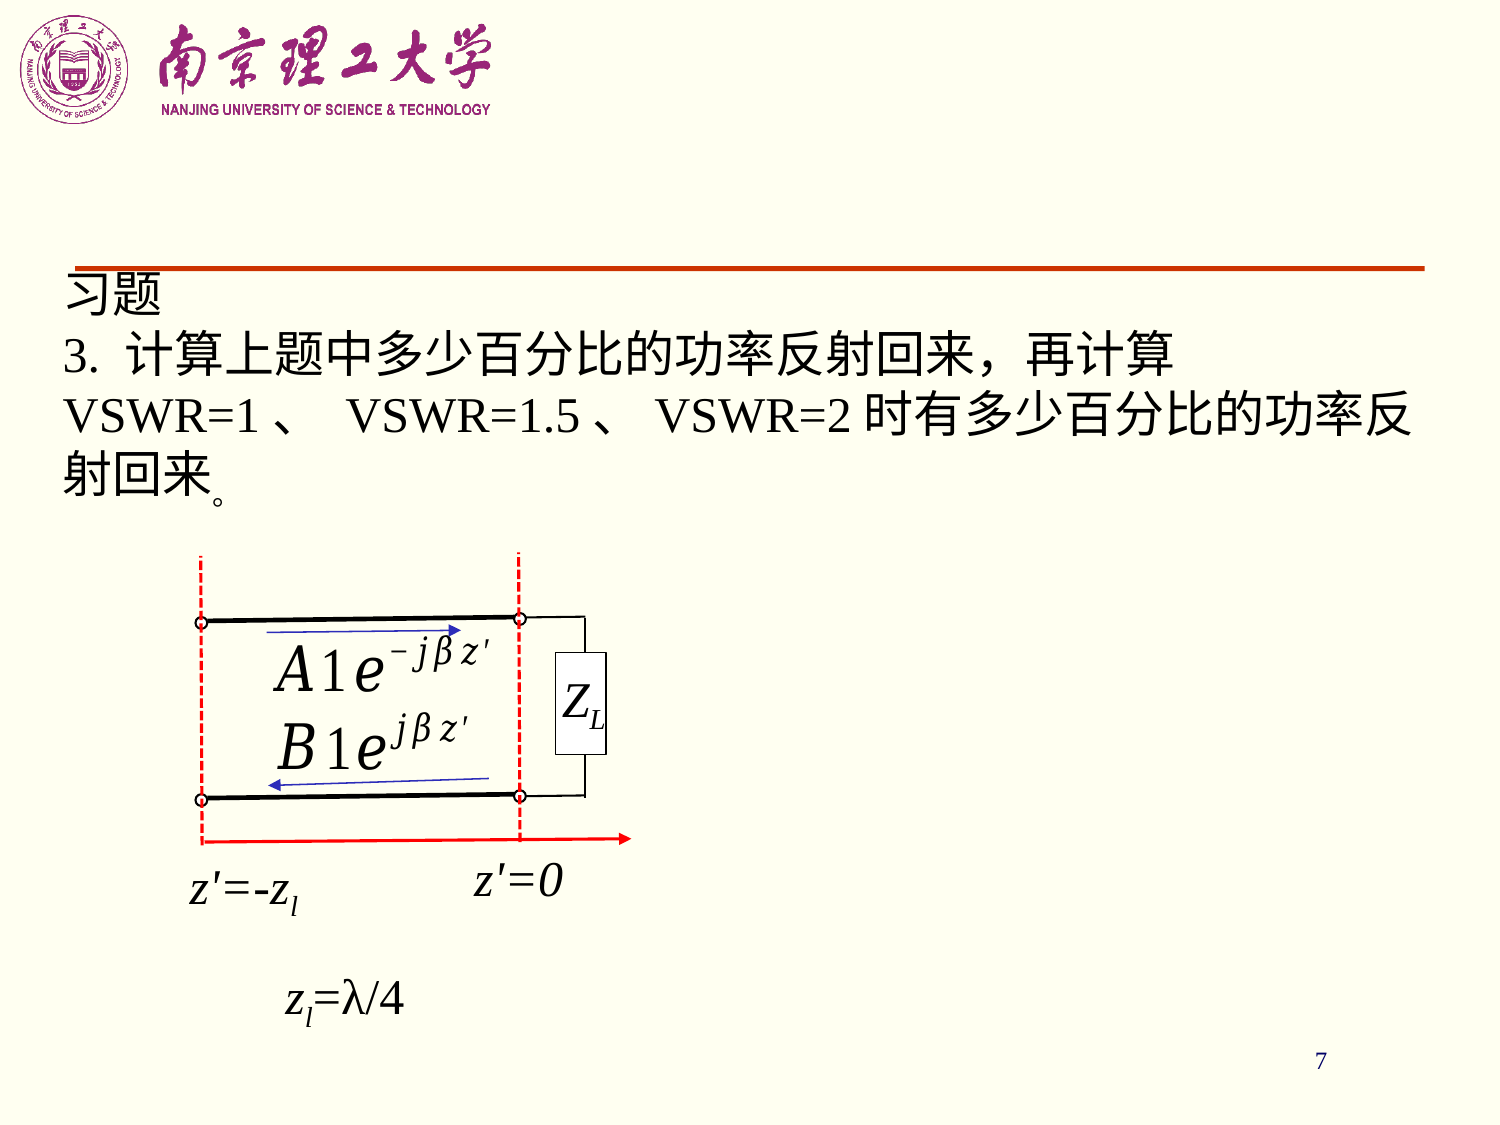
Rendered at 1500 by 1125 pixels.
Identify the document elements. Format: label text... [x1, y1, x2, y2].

text_box z'=-zl [174, 847, 376, 931]
picture [17, 15, 491, 126]
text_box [268, 778, 489, 786]
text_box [520, 613, 748, 807]
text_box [204, 838, 632, 843]
text_box zl=λ/4 [270, 957, 590, 1041]
text_box 习题 3. 计算上题中多少百分比的功率反射回来，再计算VSWR=1、 VSWR=1.5、VSWR=2时有多少百分比的功率反射回来。 [47, 255, 1447, 519]
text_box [203, 613, 518, 807]
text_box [195, 613, 200, 807]
text_box z'=0 [459, 838, 661, 914]
